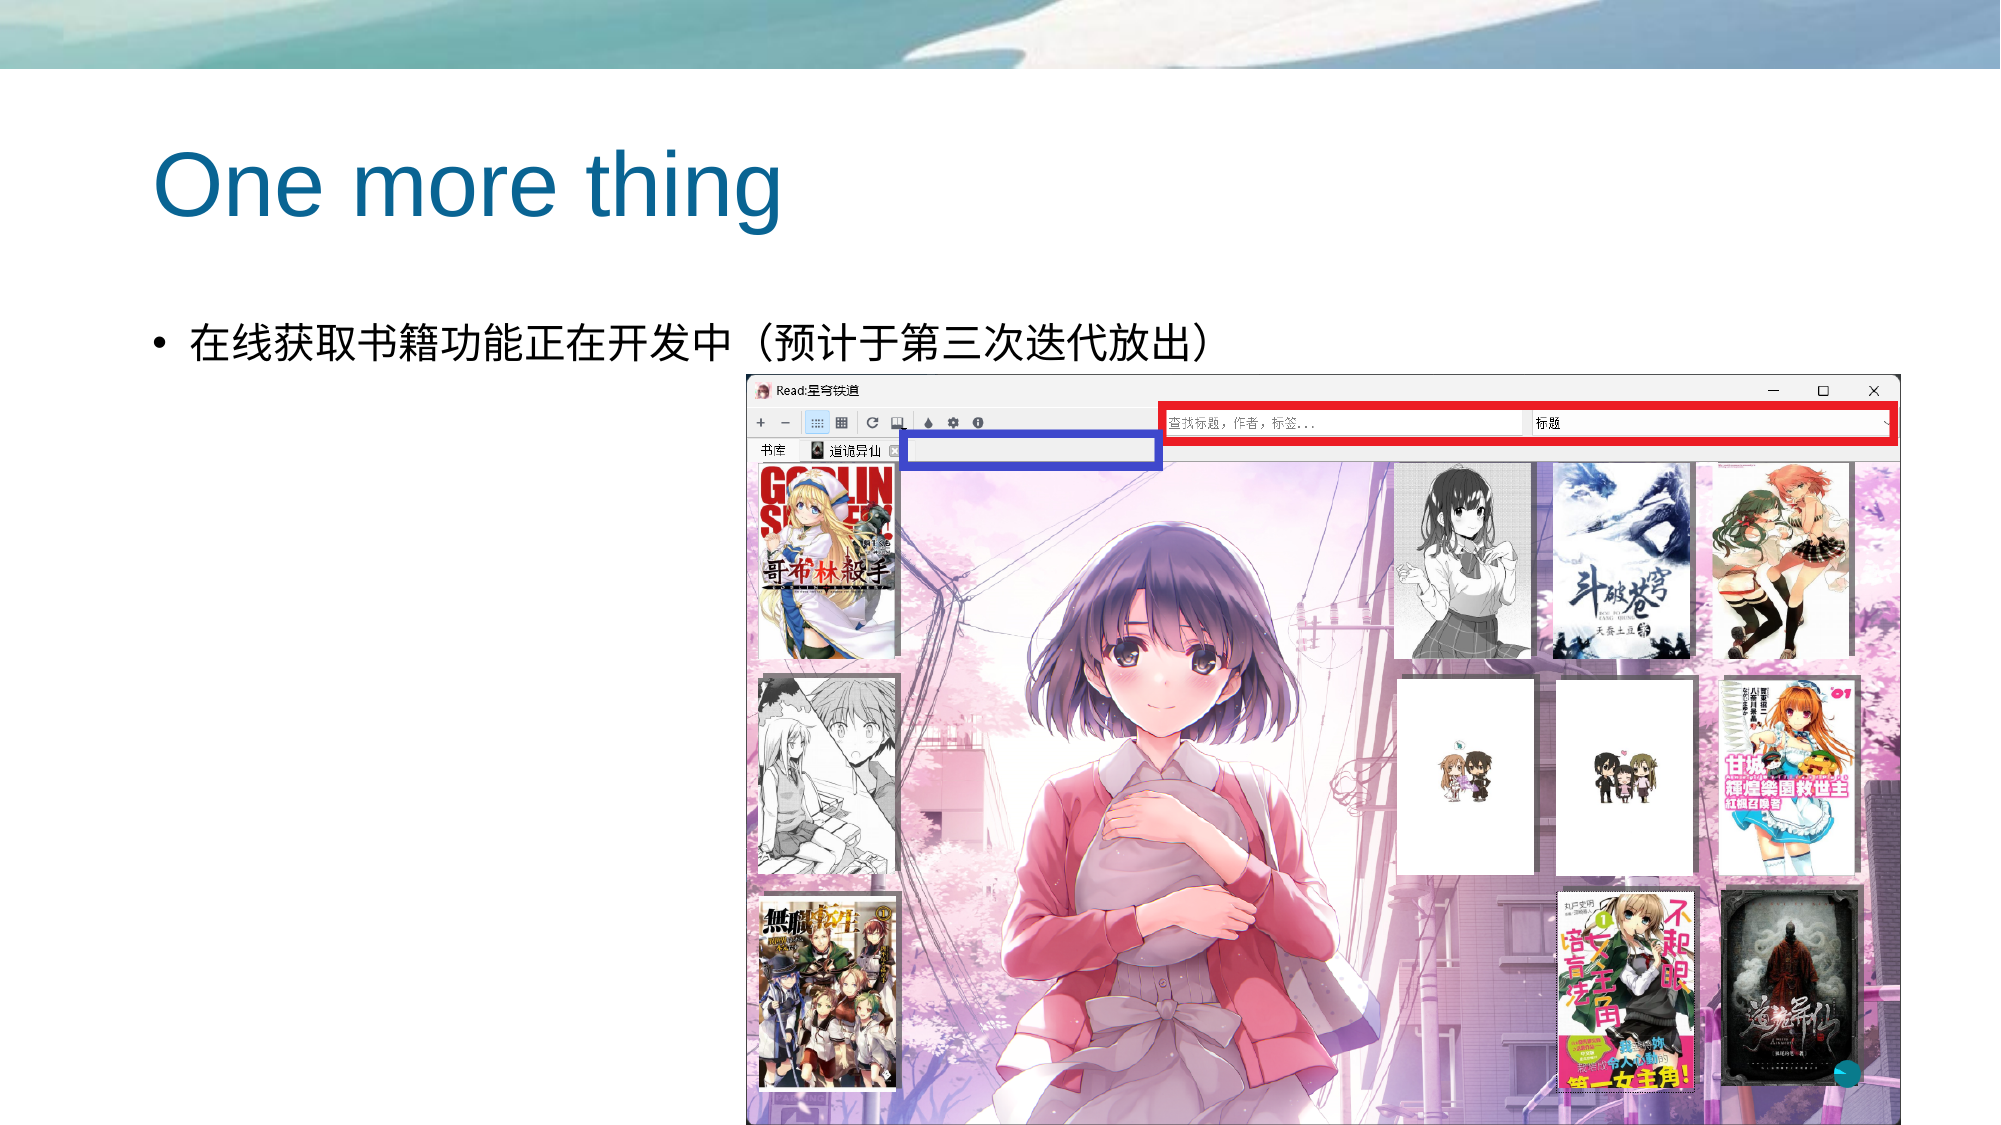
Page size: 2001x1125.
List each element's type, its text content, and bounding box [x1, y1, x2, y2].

picture [646, 374, 2000, 1125]
list 在线获取书籍功能正在开发中（预计于第三次迭代放出） [137, 299, 1863, 1014]
picture [0, 0, 2000, 69]
title One more thing [137, 59, 1863, 278]
